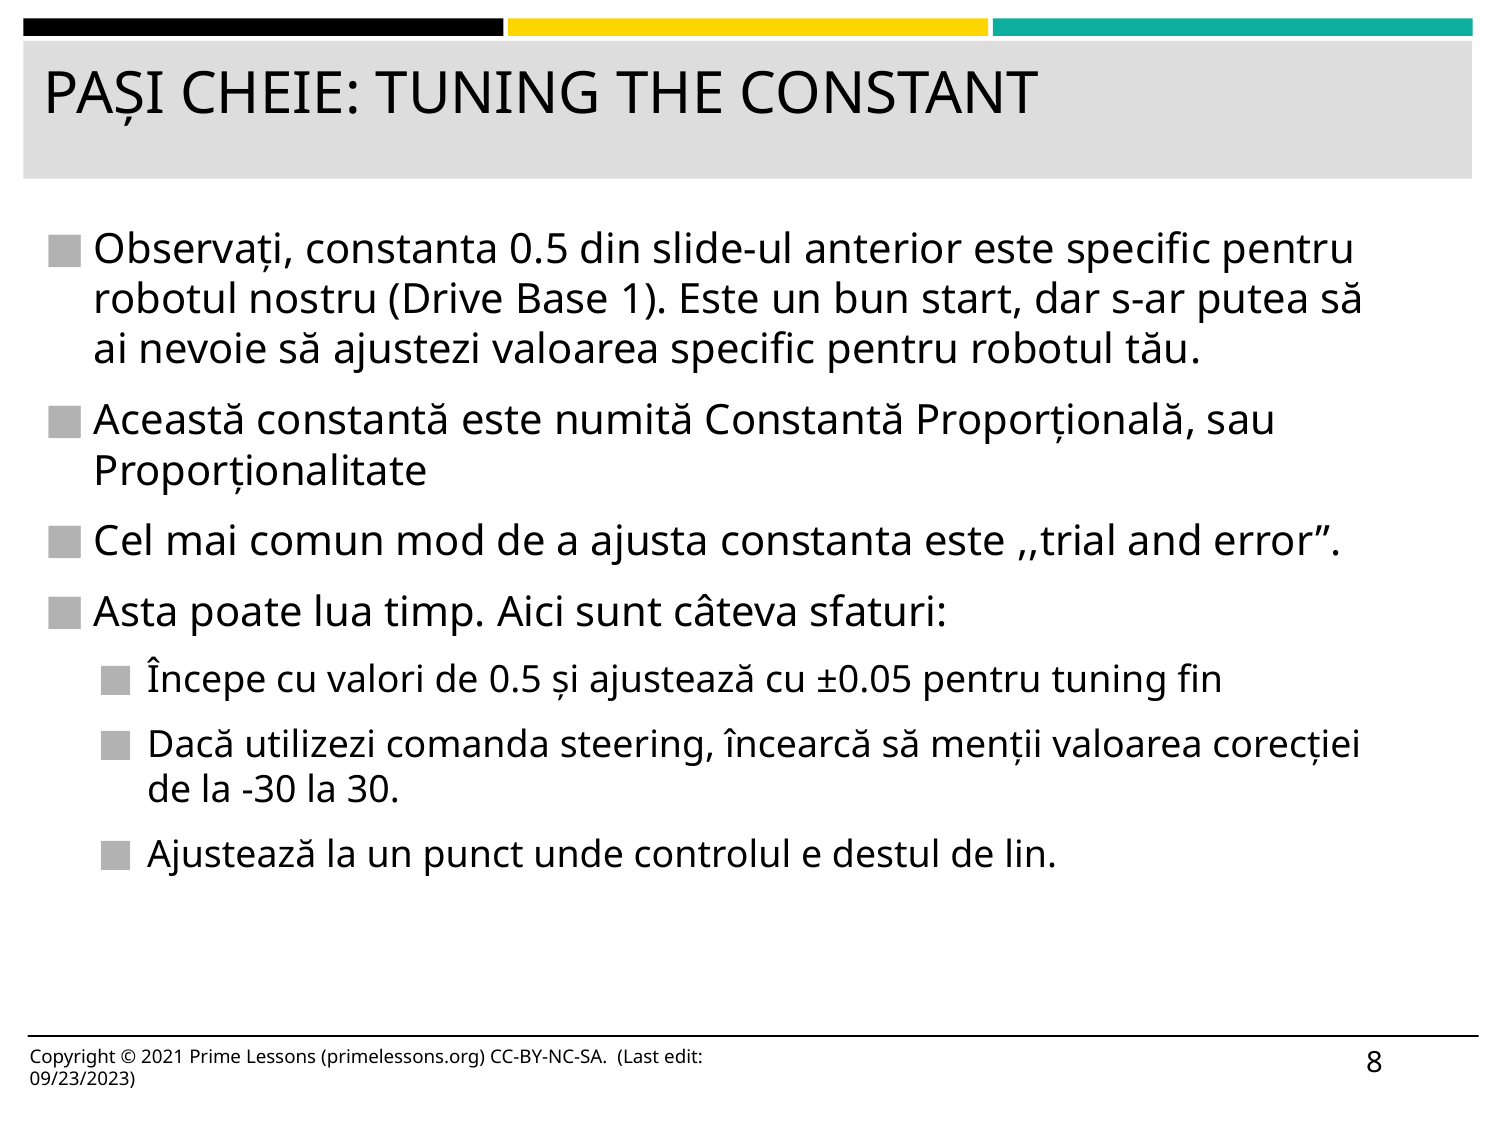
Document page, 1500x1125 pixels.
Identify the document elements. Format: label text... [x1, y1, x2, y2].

slide_number 8 [1351, 1036, 1478, 1097]
footer Copyright © 2021 Prime Lessons (primelessons.org) CC-BY-NC-SA. (Last edit: 09/23/2023) [14, 1036, 814, 1097]
title PAȘI CHEIE: TUNING THE CONSTANT [28, 48, 1464, 172]
list Observați, constanta 0.5 din slide-ul anterior este specific pentru robotul nostru (Drive Base 1). Este un bun start, dar s-ar putea să ai nevoie să ajustezi valoarea specific pentru robotul tău. Această constantă este numită Constantă Proporțională, sau Proporționalitate Cel mai comun mod de a ajusta constanta este ,,trial and error”. Asta poate lua timp. Aici sunt câteva sfaturi: Începe cu valori de 0.5 și ajustează cu ±0.05 pentru tuning fin Dacă utilizezi comanda steering, încearcă să menții valoarea corecției de la -30 la 30. Ajustează la un punct unde controlul e destul de lin. [28, 214, 1381, 959]
